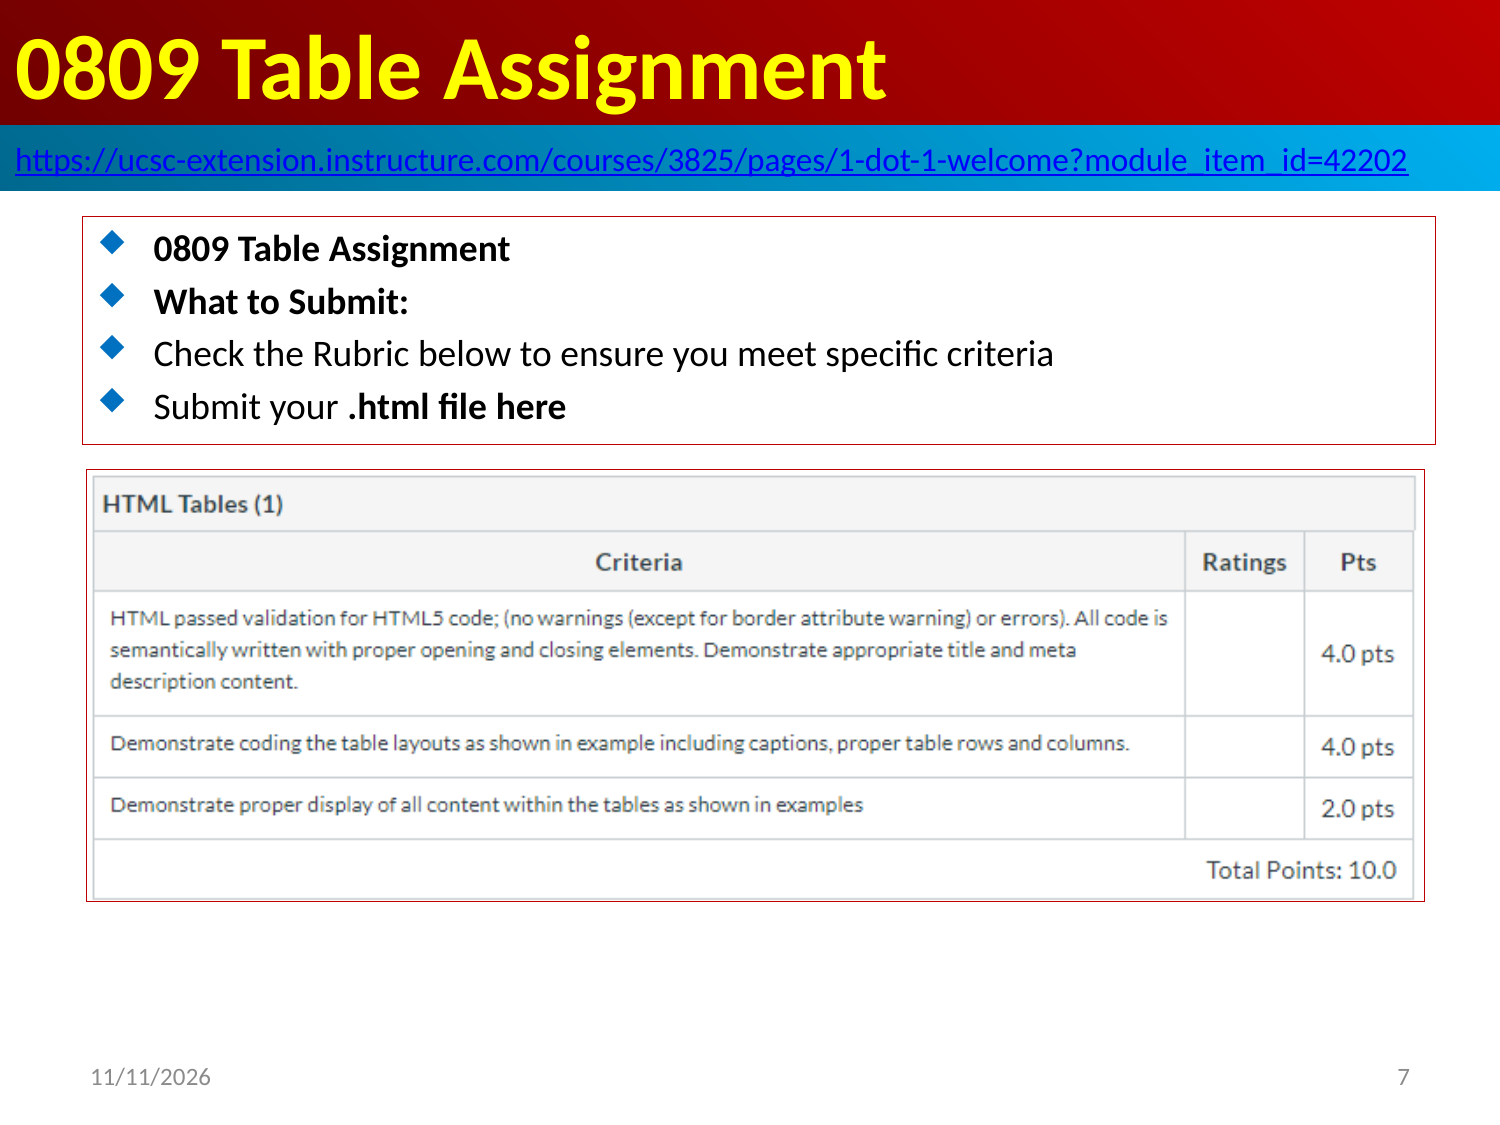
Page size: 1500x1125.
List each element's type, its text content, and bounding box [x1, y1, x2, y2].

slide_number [75, 1042, 425, 1109]
slide_number 7 [1074, 1042, 1425, 1109]
subtitle 0809 Table Assignment What to Submit: Check the Rubric below to ensure you meet specific criteria Submit your .html file here [82, 216, 1436, 445]
title 0809 Table Assignment [0, 0, 1500, 125]
text_box [119, 52, 183, 109]
text_box https://ucsc-extension.instructure.com/courses/3825/pages/1-dot-1-welcome?module_item_id=42202 [0, 125, 1500, 191]
picture [86, 469, 1426, 902]
